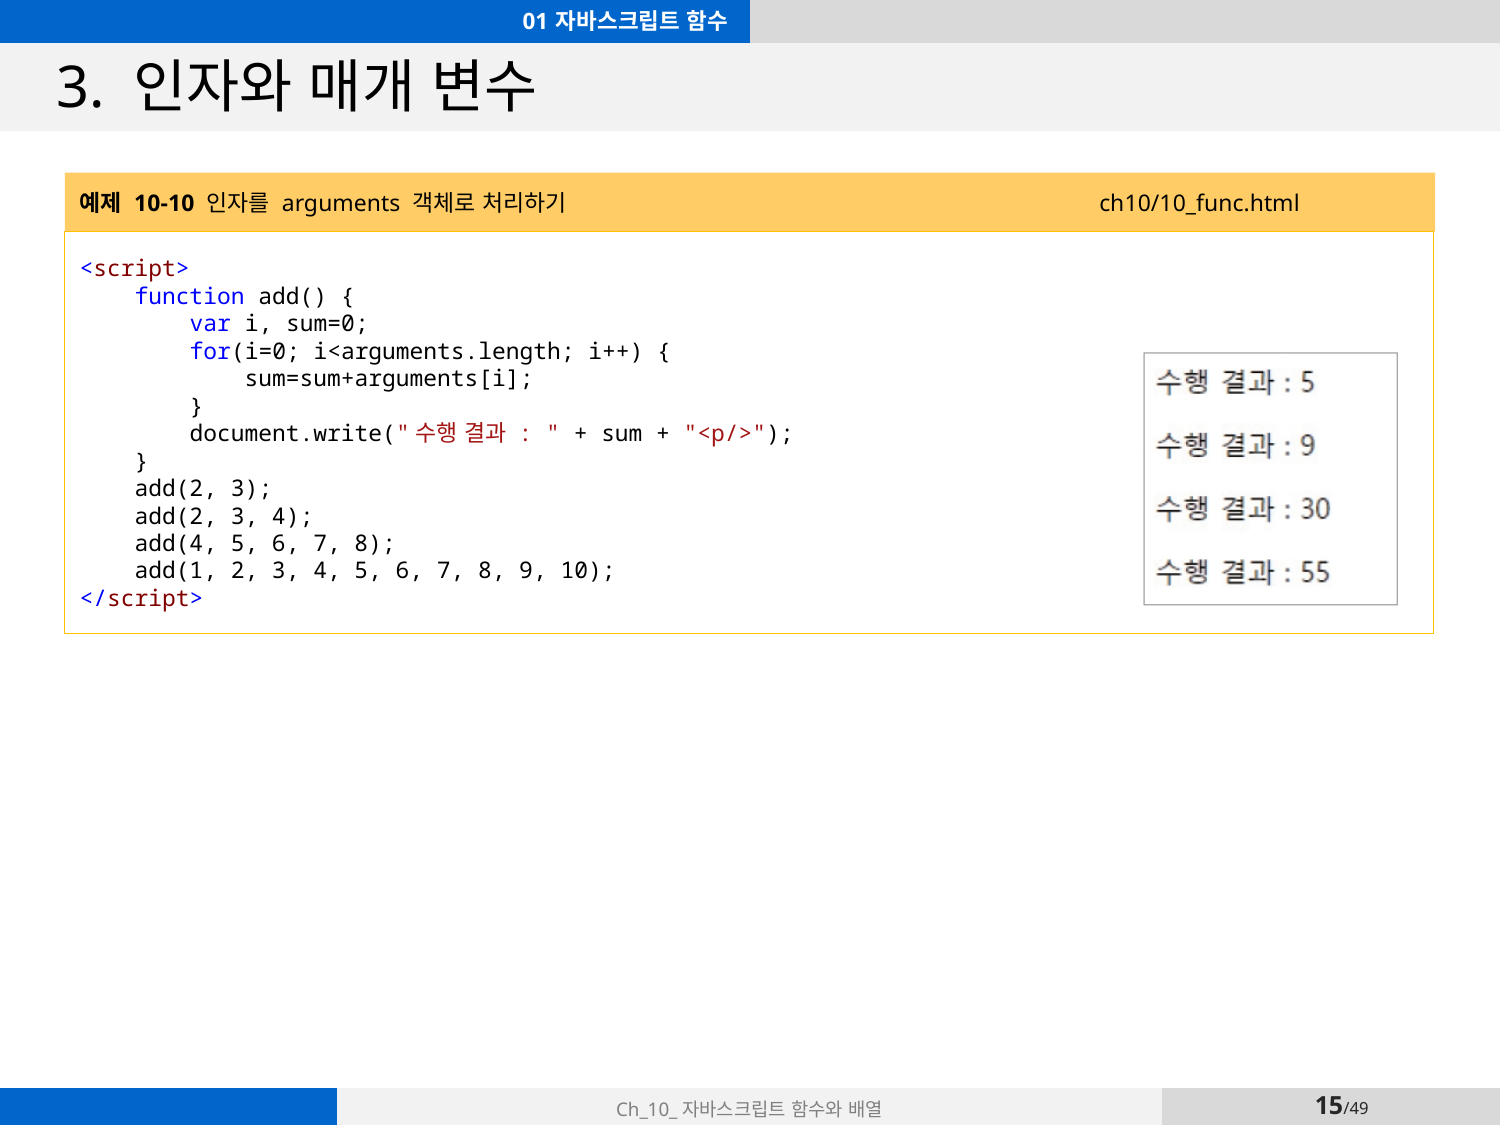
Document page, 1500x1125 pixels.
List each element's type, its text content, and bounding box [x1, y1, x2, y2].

text_box <script> function add() { var i, sum=0; for(i=0; i<arguments.length; i++) { sum=sum+arguments[i]; } document.write("수행 결과 : " + sum + "<p/>"); } add(2, 3); add(2, 3, 4); add(4, 5, 6, 7, 8); add(1, 2, 3, 4, 5, 6, 7, 8, 9, 10); </script> [63, 230, 1436, 635]
picture [1139, 349, 1406, 610]
text_box 01 자바스크립트 함수 [0, 0, 743, 43]
title 3. 인자와 매개 변수 [41, 42, 1459, 128]
text_box 예제 10-10 인자를 arguments 객체로 처리하기 ch10/10_func.html [63, 171, 1437, 234]
